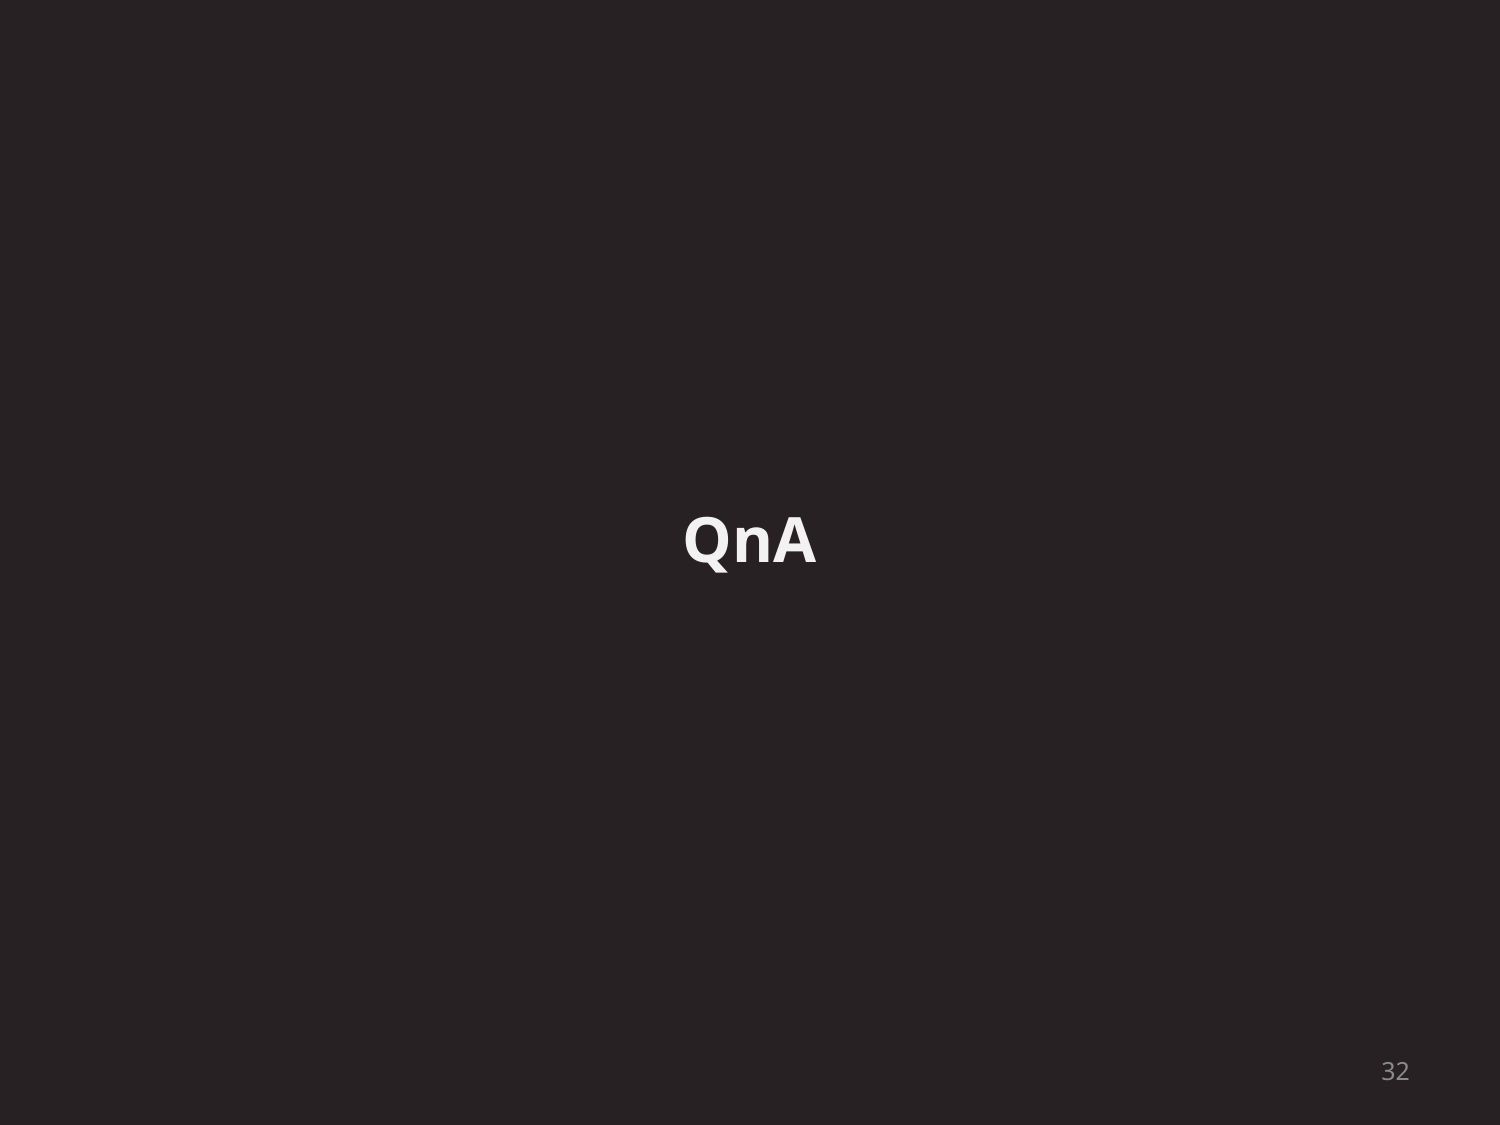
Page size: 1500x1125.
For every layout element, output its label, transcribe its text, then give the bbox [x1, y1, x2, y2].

slide_number 32 [1074, 1042, 1425, 1103]
text_box QnA [609, 493, 891, 583]
